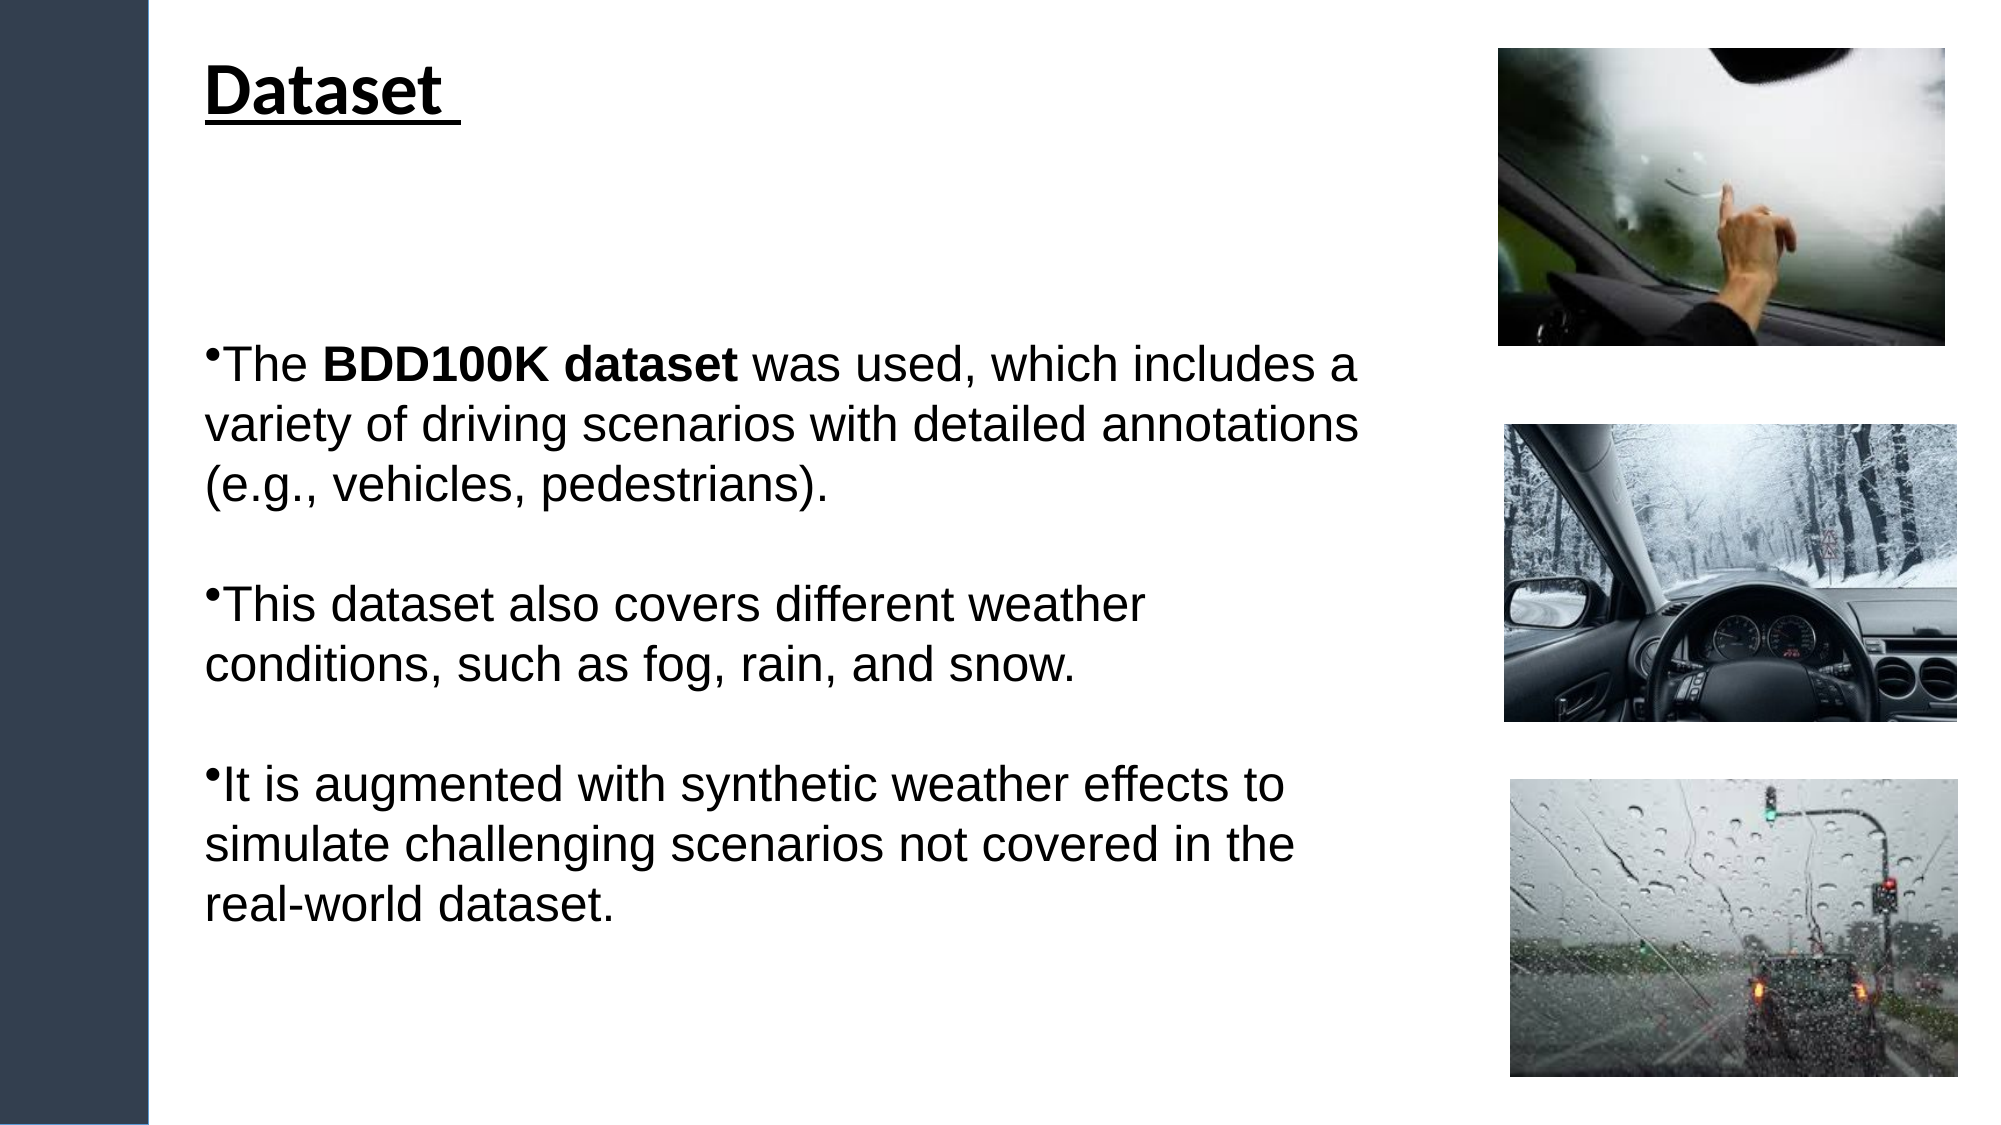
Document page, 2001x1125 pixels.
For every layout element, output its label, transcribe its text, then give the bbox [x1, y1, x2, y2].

picture [1504, 424, 1957, 722]
text_box The BDD100K dataset was used, which includes a variety of driving scenarios with detailed annotations (e.g., vehicles, pedestrians). This dataset also covers different weather conditions, such as fog, rain, and snow. It is augmented with synthetic weather effects to simulate challenging scenarios not covered in the real-world dataset. [189, 243, 1389, 939]
text_box [0, 0, 149, 1125]
picture [1510, 779, 1958, 1077]
subtitle Dataset [189, 42, 823, 155]
picture [1497, 48, 1945, 346]
